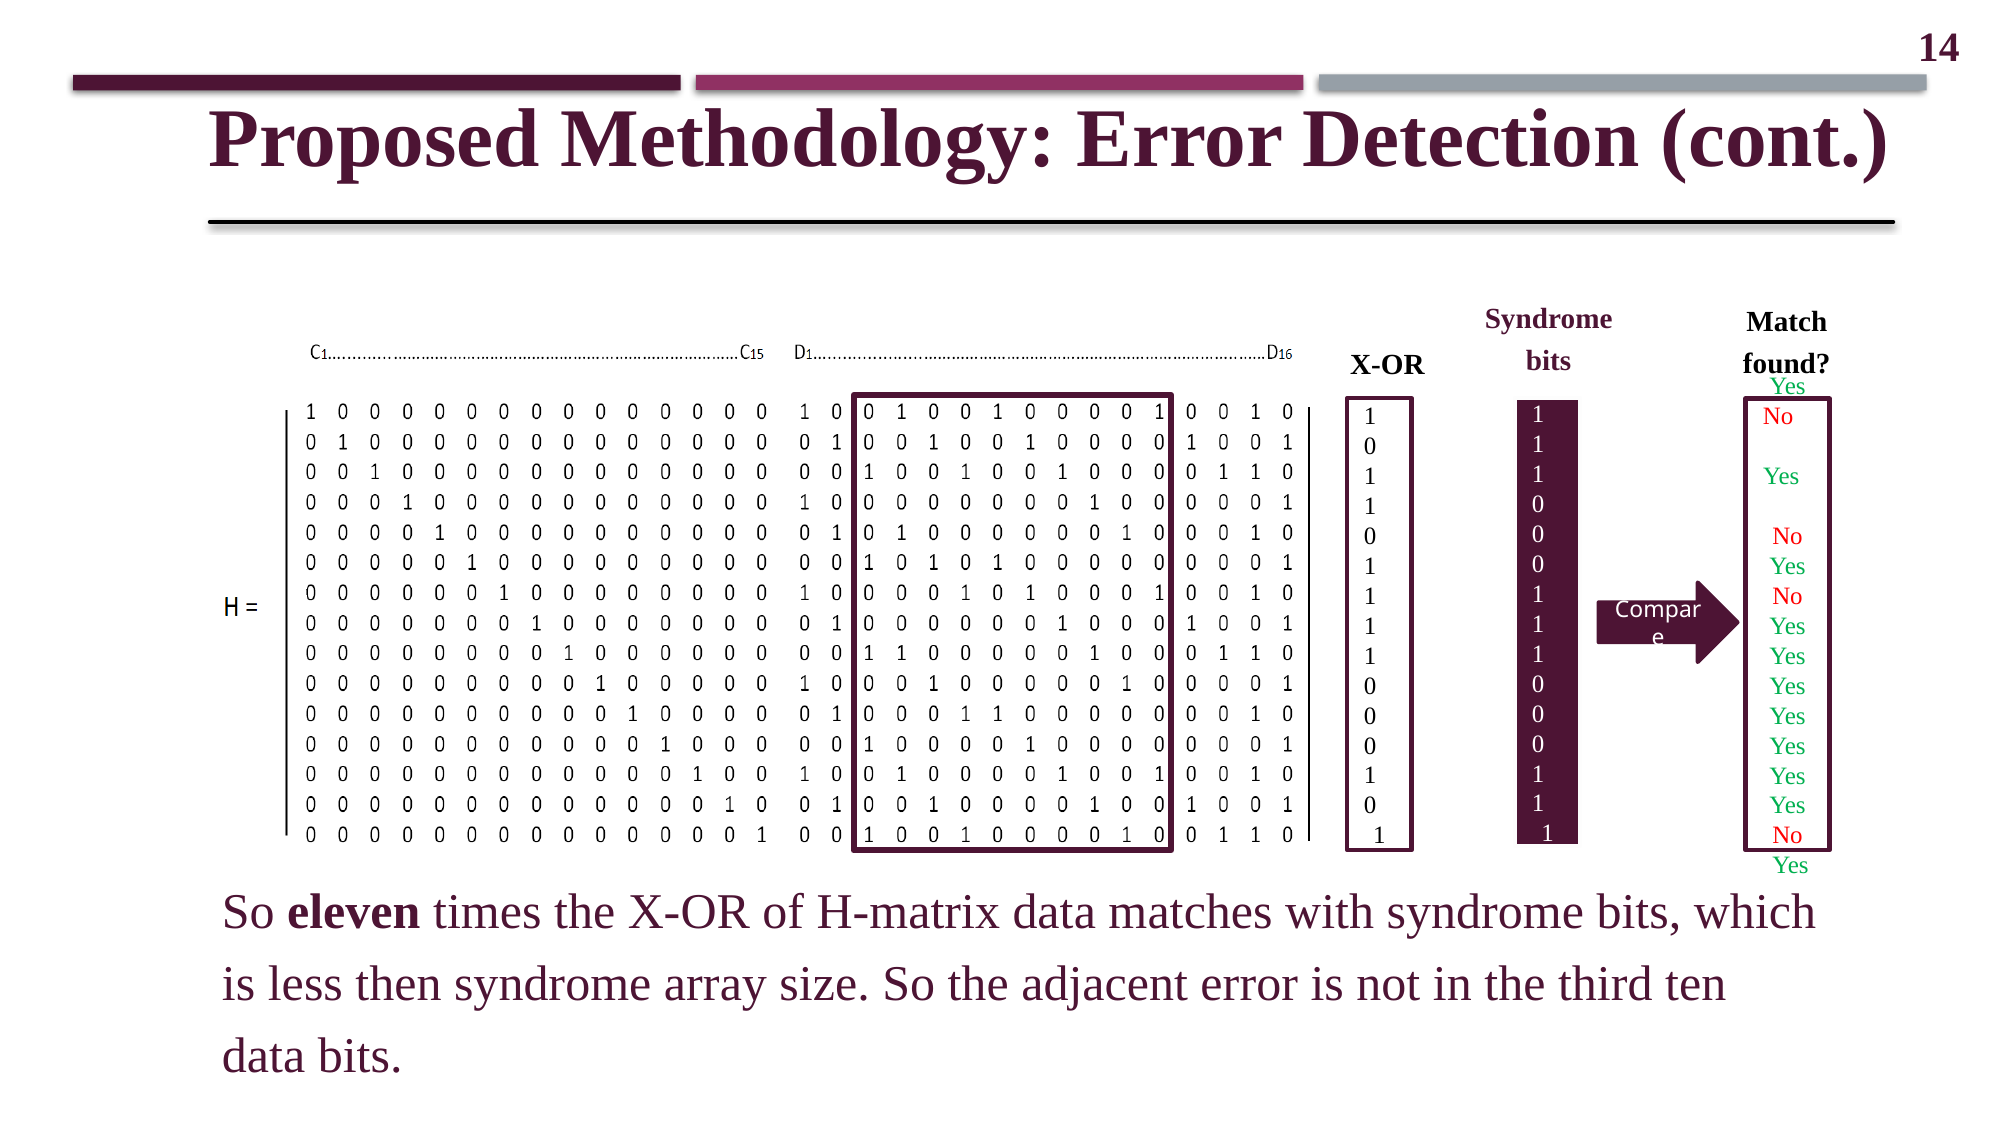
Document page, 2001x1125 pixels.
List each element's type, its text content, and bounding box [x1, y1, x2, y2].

text_box Yes No Yes No Yes No Yes Yes Yes Yes Yes Yes Yes No Yes [1743, 397, 1832, 852]
text_box Match found? [1698, 289, 1875, 385]
text_box So eleven times the X-OR of H-matrix data matches with syndrome bits, which is less then syndrome array size. So the adjacent error is not in the third ten data bits. [206, 901, 1834, 1049]
text_box Compare [1596, 580, 1740, 664]
text_box 1 0 1 1 0 1 1 1 1 0 0 0 1 0 1 [1345, 396, 1414, 852]
text_box 14 [1877, 0, 2000, 79]
picture [207, 337, 1312, 847]
text_box Proposed Methodology: Error Detection (cont.) [193, 78, 1961, 201]
text_box Syndrome bits [1462, 282, 1635, 386]
text_box X-OR [1329, 324, 1445, 394]
text_box 1 1 1 0 0 0 1 1 1 0 0 0 1 1 1 [1513, 396, 1582, 848]
